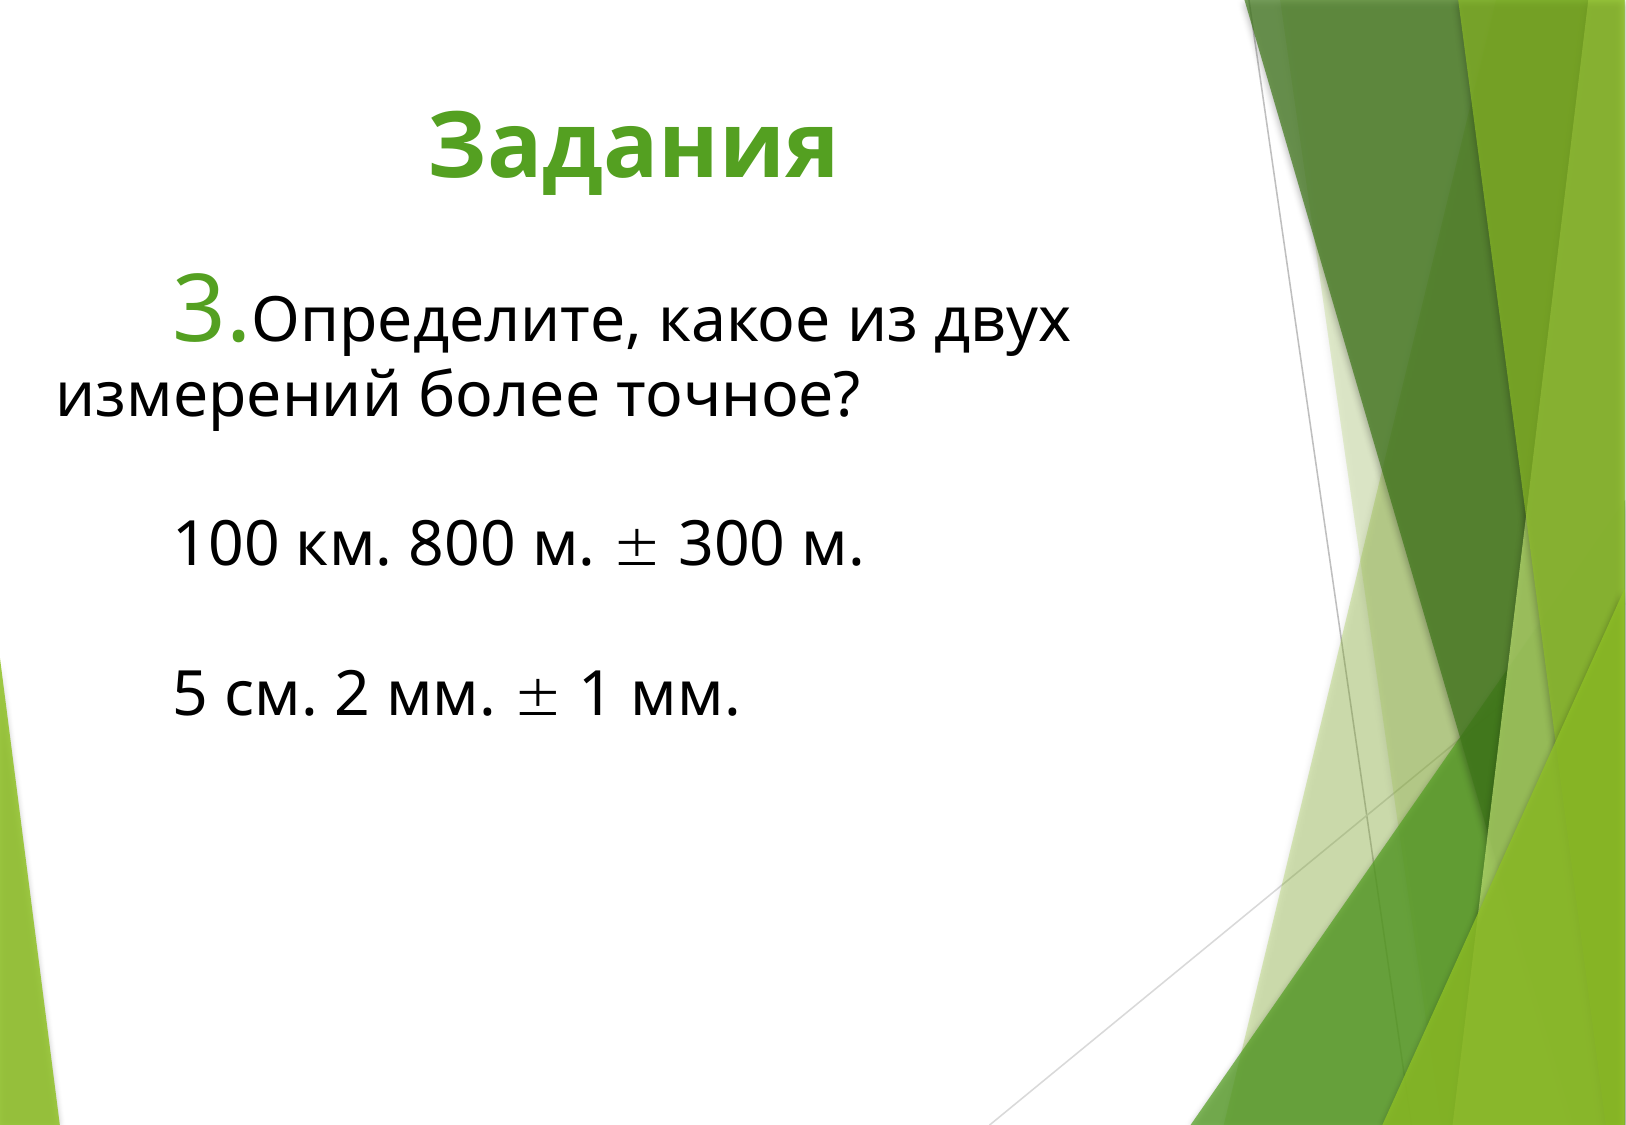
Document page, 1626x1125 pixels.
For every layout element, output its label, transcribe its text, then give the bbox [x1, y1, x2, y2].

text_box Задания [412, 78, 863, 196]
text_box Определите, какое из двух измерений более точное? 100 км. 800 м.  300 м. 5 см. 2 мм.  1 мм. [40, 196, 1342, 781]
